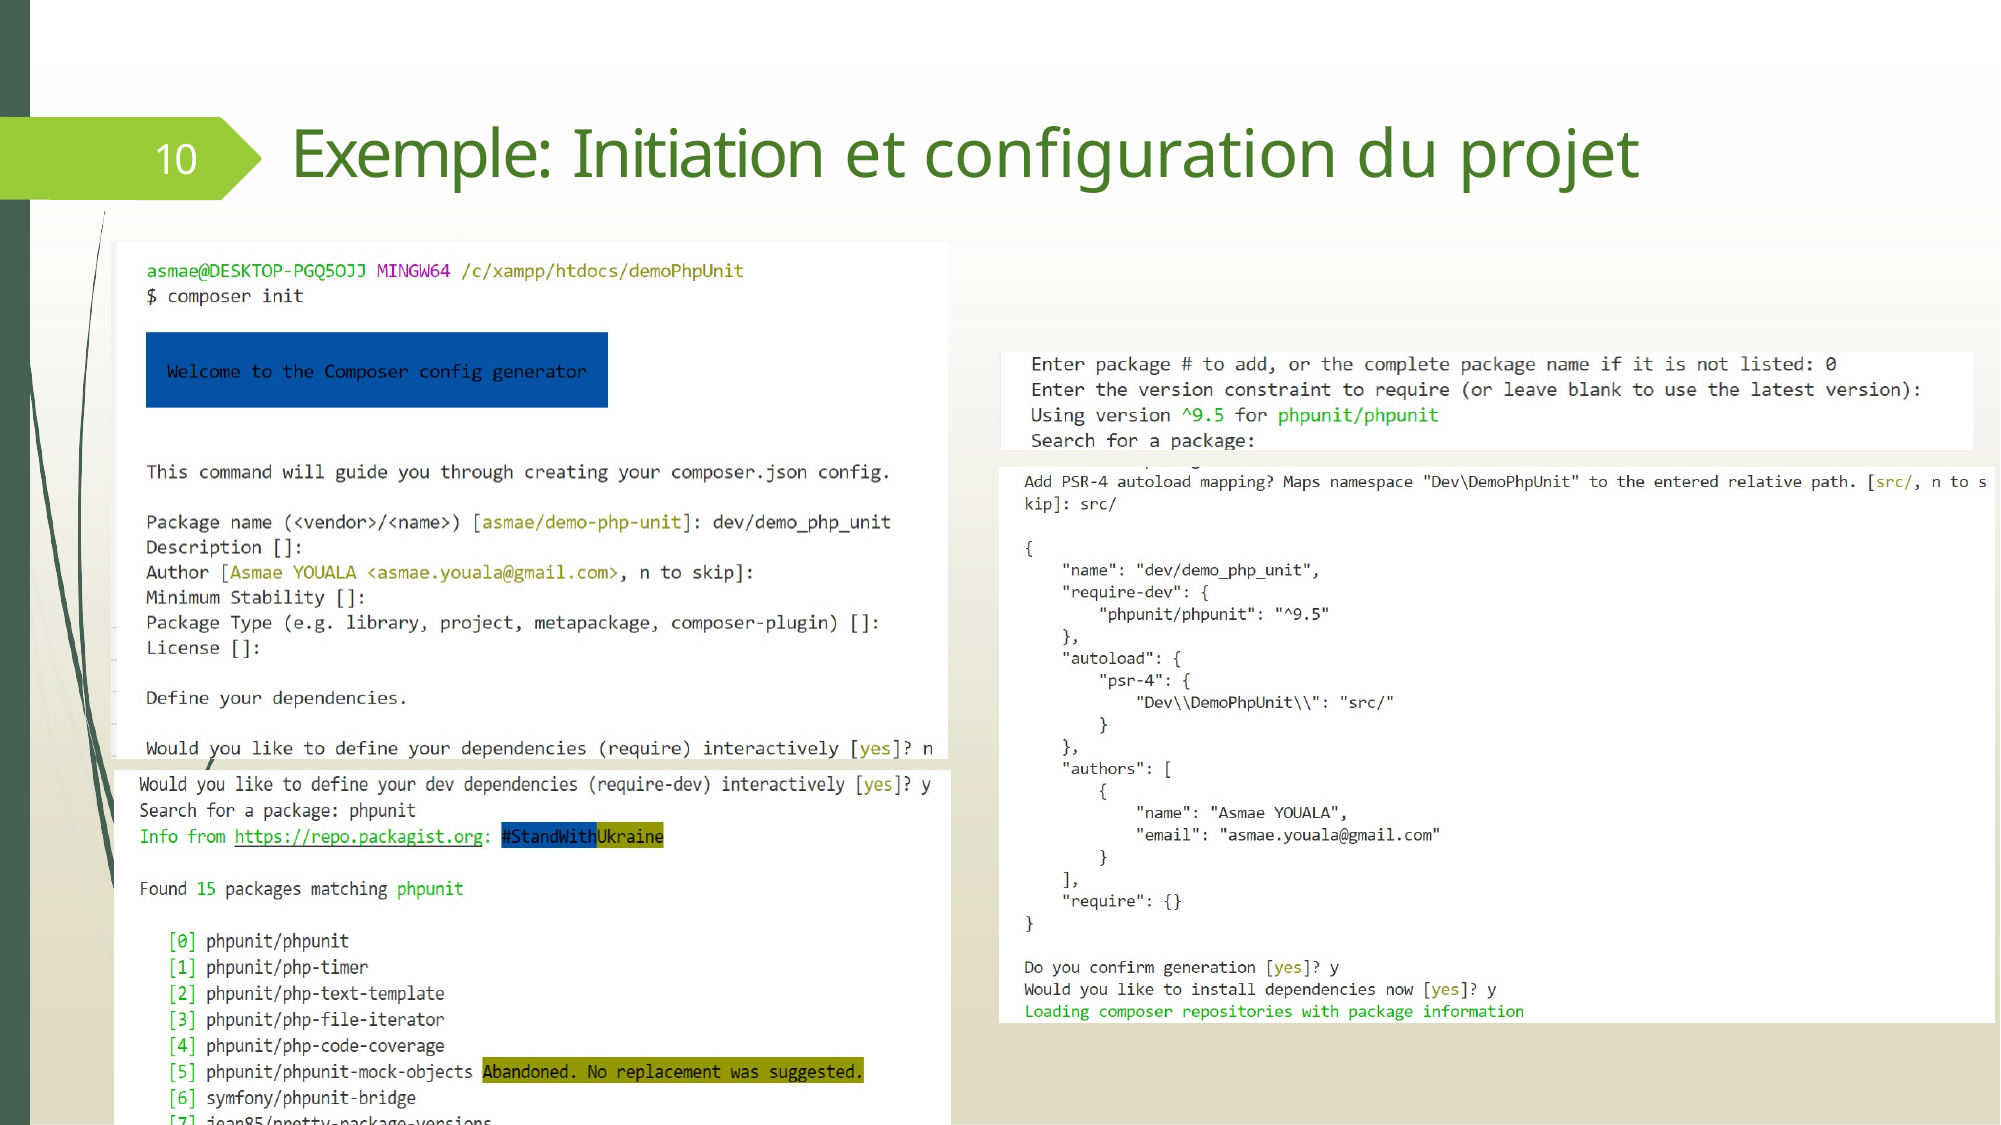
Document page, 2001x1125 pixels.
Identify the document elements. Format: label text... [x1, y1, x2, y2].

text_box 10 [151, 130, 202, 184]
picture [30, 0, 2001, 1125]
title Exemple: Initiation et configuration du projet [267, 108, 1842, 299]
